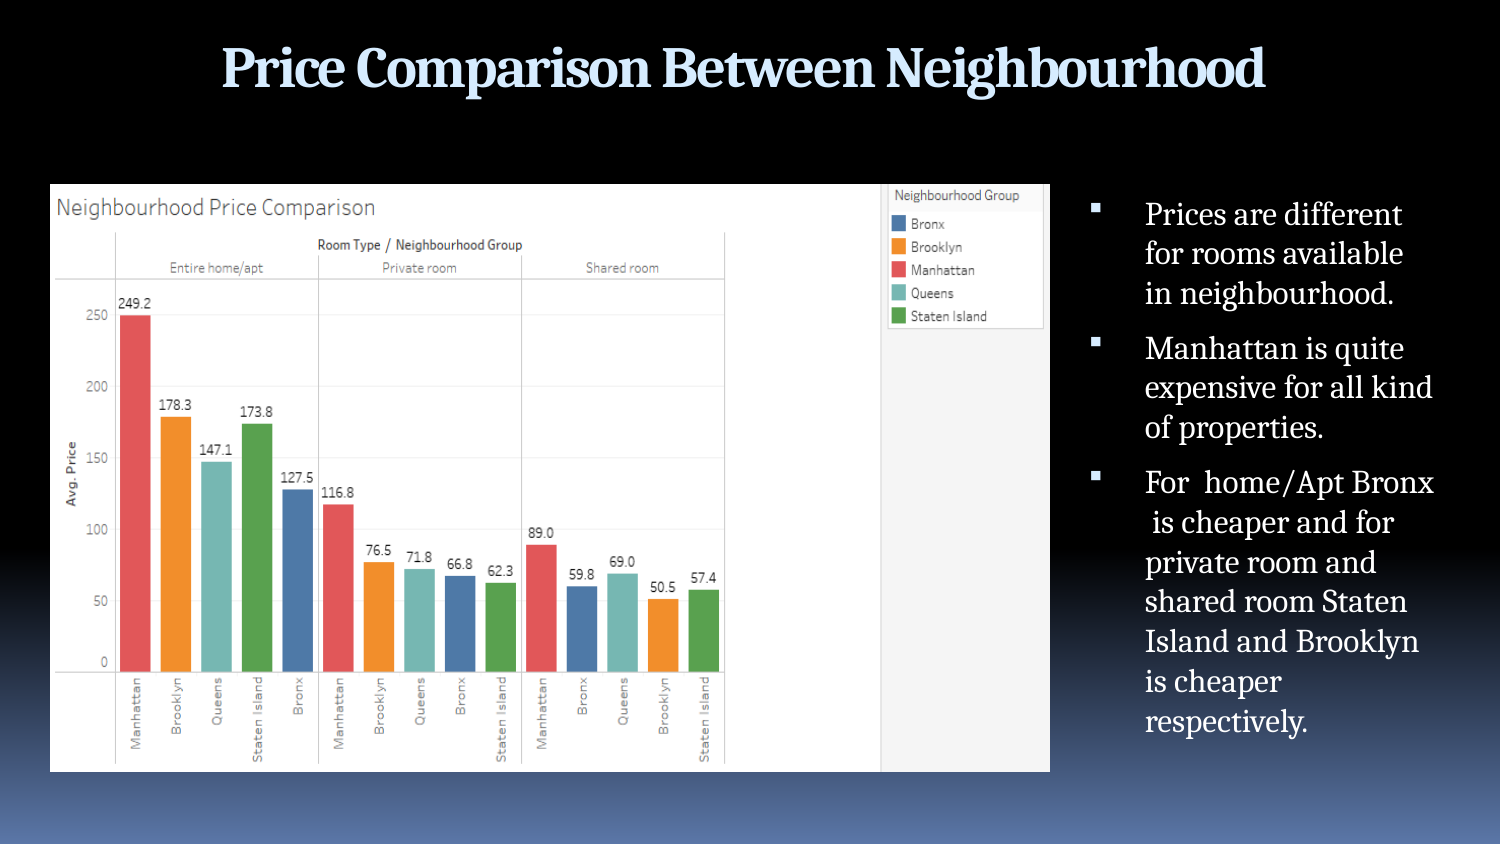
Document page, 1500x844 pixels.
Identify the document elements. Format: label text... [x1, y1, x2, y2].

list Prices are different for rooms available in neighbourhood. Manhattan is quite expensive for all kind of properties. For home/Apt Bronx is cheaper and for private room and shared room Staten Island and Brooklyn is cheaper respectively. [1062, 184, 1450, 775]
title Price Comparison Between Neighbourhood [75, 21, 1425, 135]
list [49, 183, 1051, 773]
